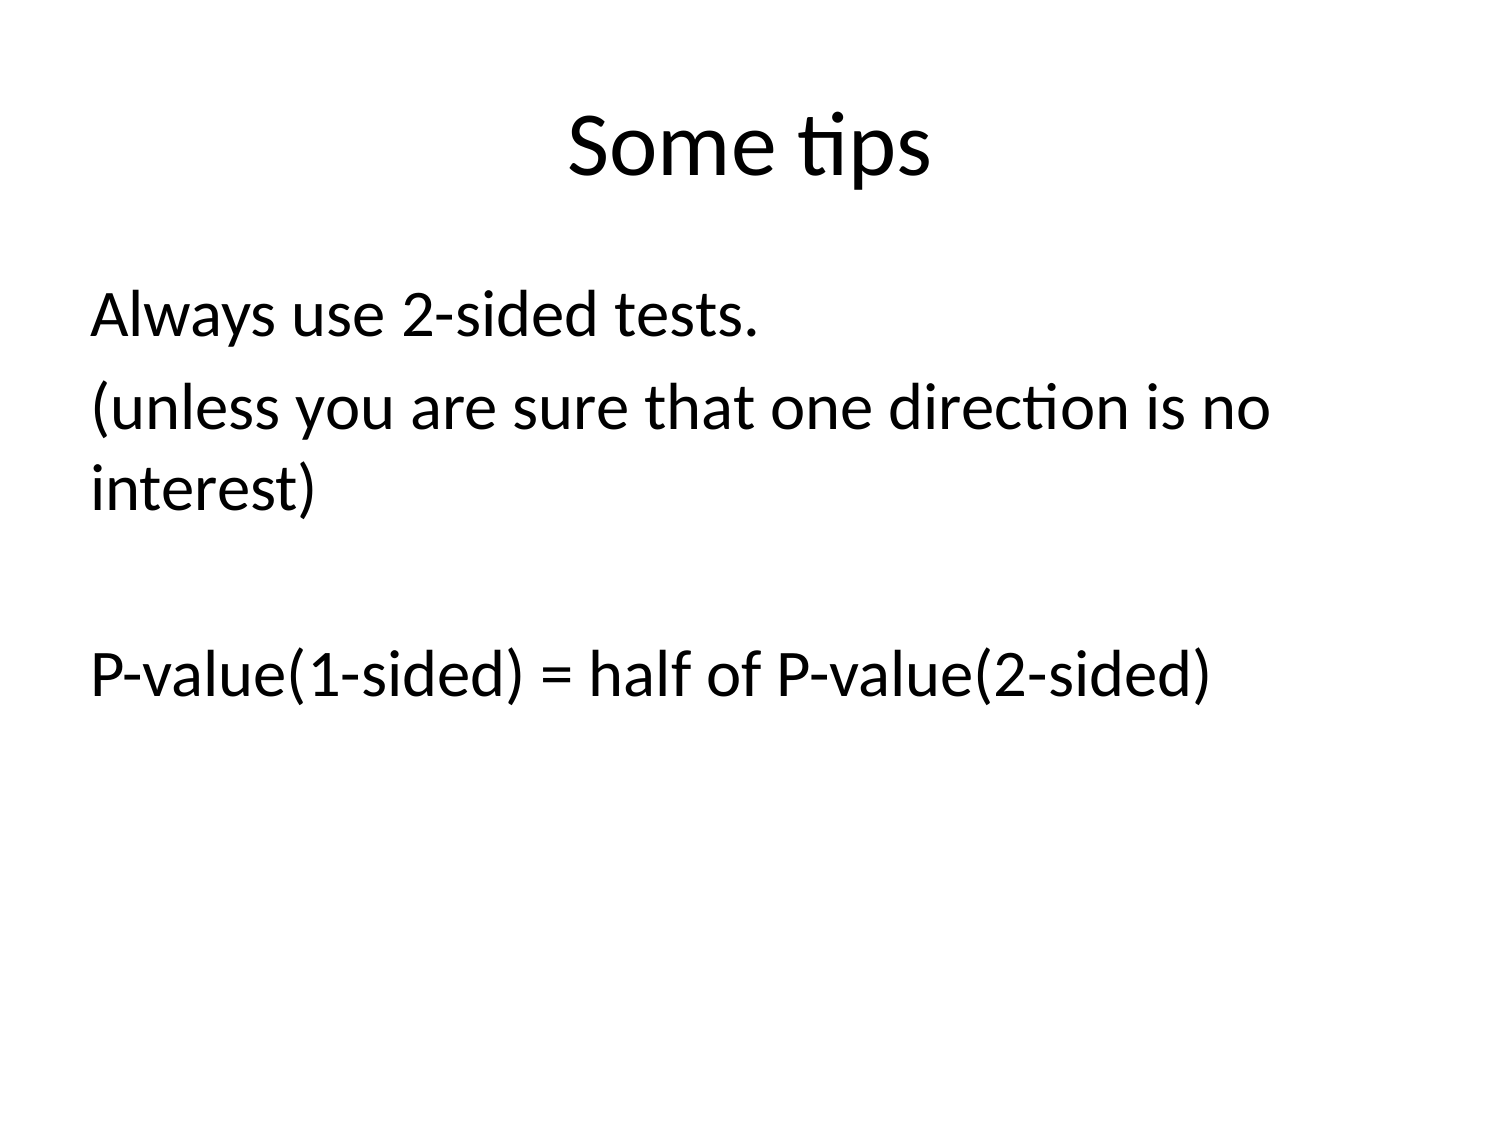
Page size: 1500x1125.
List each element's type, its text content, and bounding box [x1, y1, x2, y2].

title Some tips [75, 45, 1425, 233]
list Always use 2-sided tests. (unless you are sure that one direction is no interest) P-value(1-sided) = half of P-value(2-sided) [75, 262, 1425, 1005]
